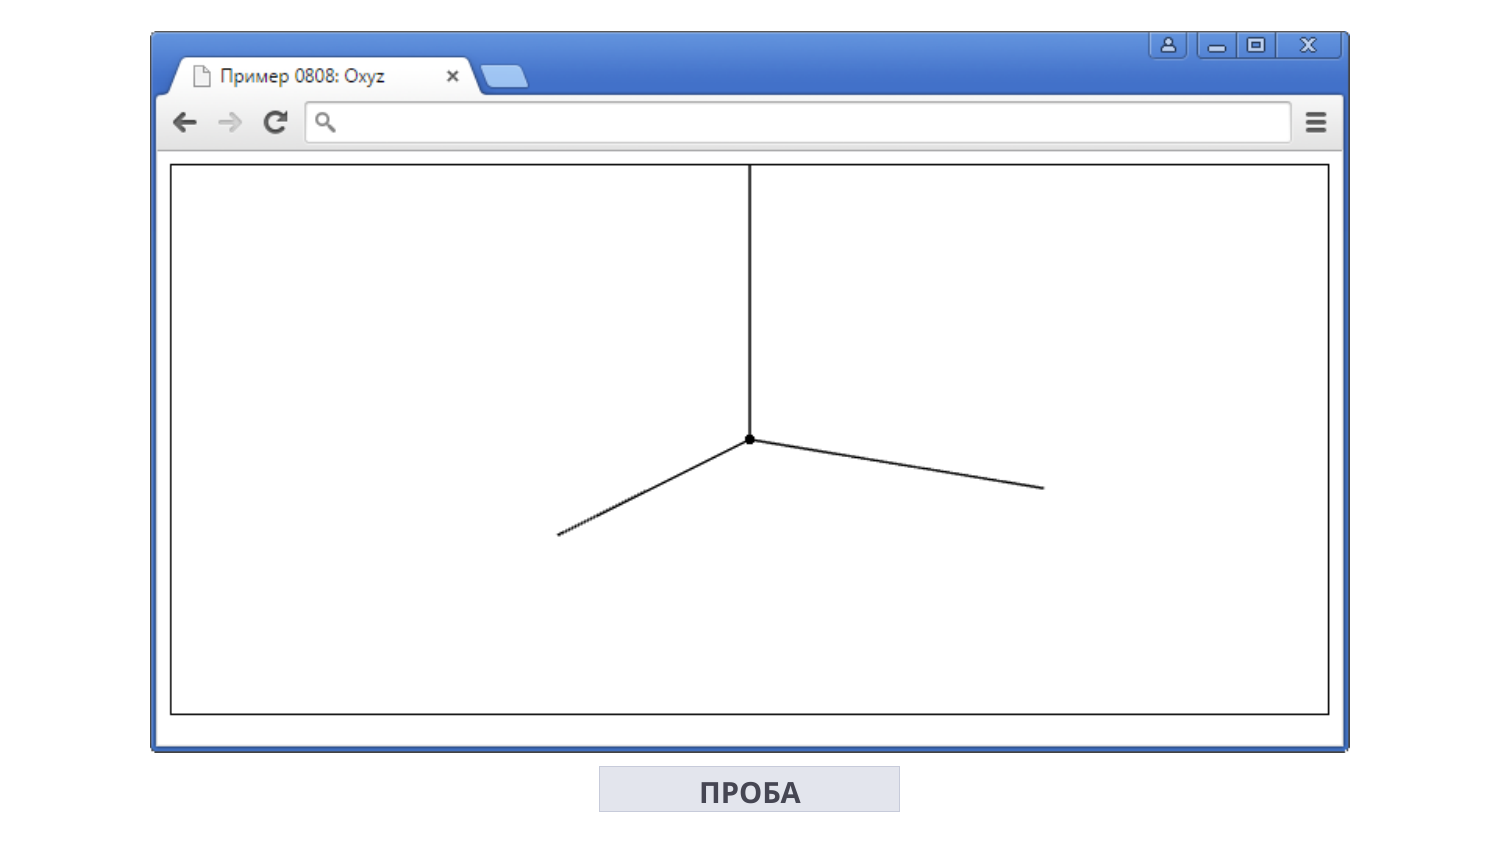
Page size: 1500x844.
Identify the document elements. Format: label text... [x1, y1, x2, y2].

picture [149, 31, 1351, 753]
text_box ПРОБА [599, 766, 900, 812]
